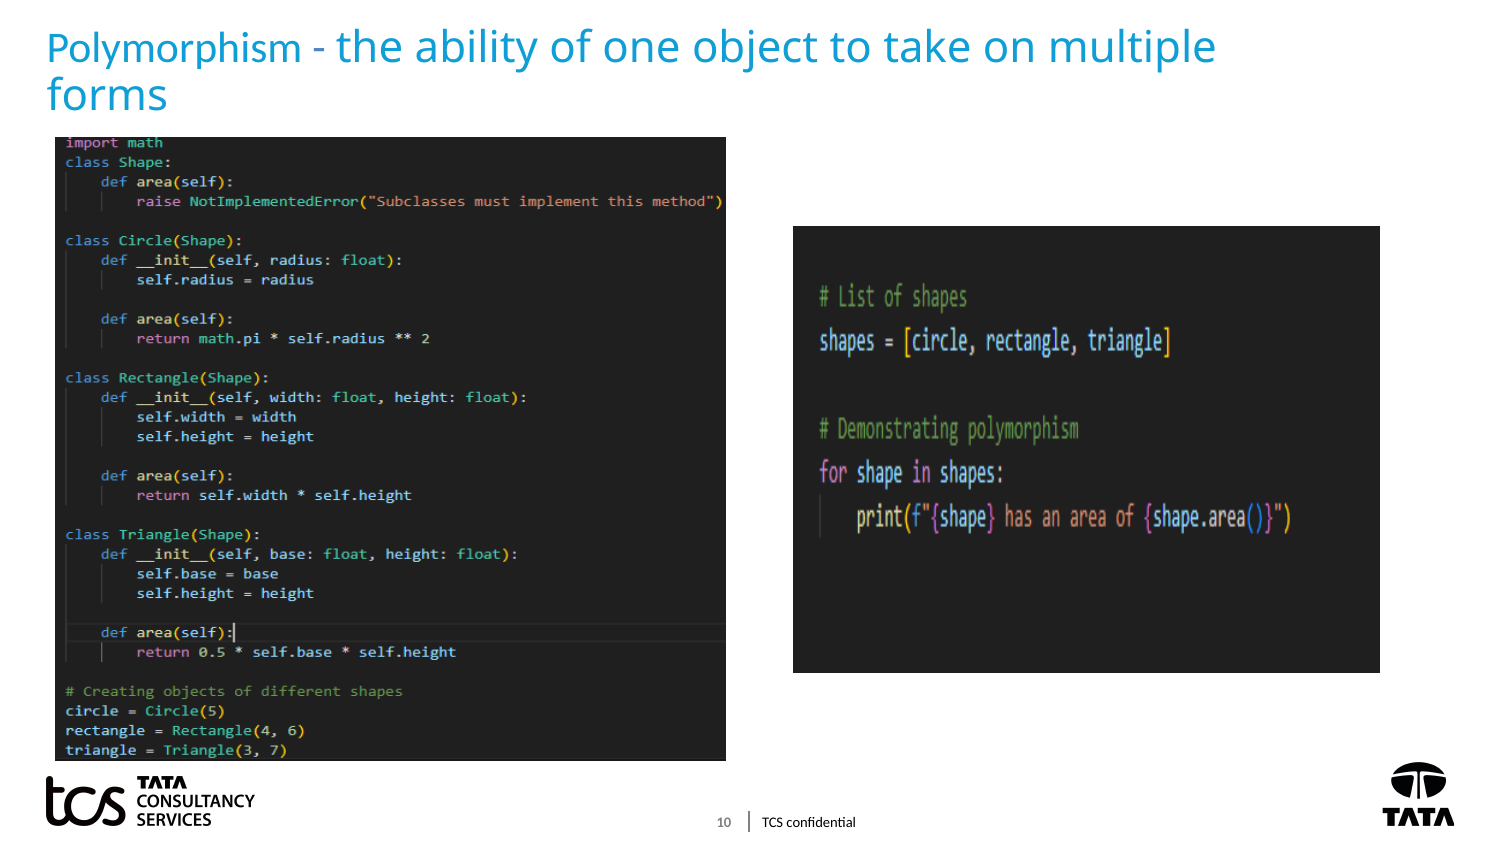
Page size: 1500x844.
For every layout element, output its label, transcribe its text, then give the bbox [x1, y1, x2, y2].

picture [1382, 762, 1455, 826]
picture [54, 137, 727, 761]
title Polymorphism - the ability of one object to take on multiple forms [31, 17, 1326, 109]
picture [793, 225, 1381, 673]
footer TCS confidential [755, 810, 1060, 832]
slide_number 10 [705, 810, 755, 832]
picture [46, 776, 255, 826]
